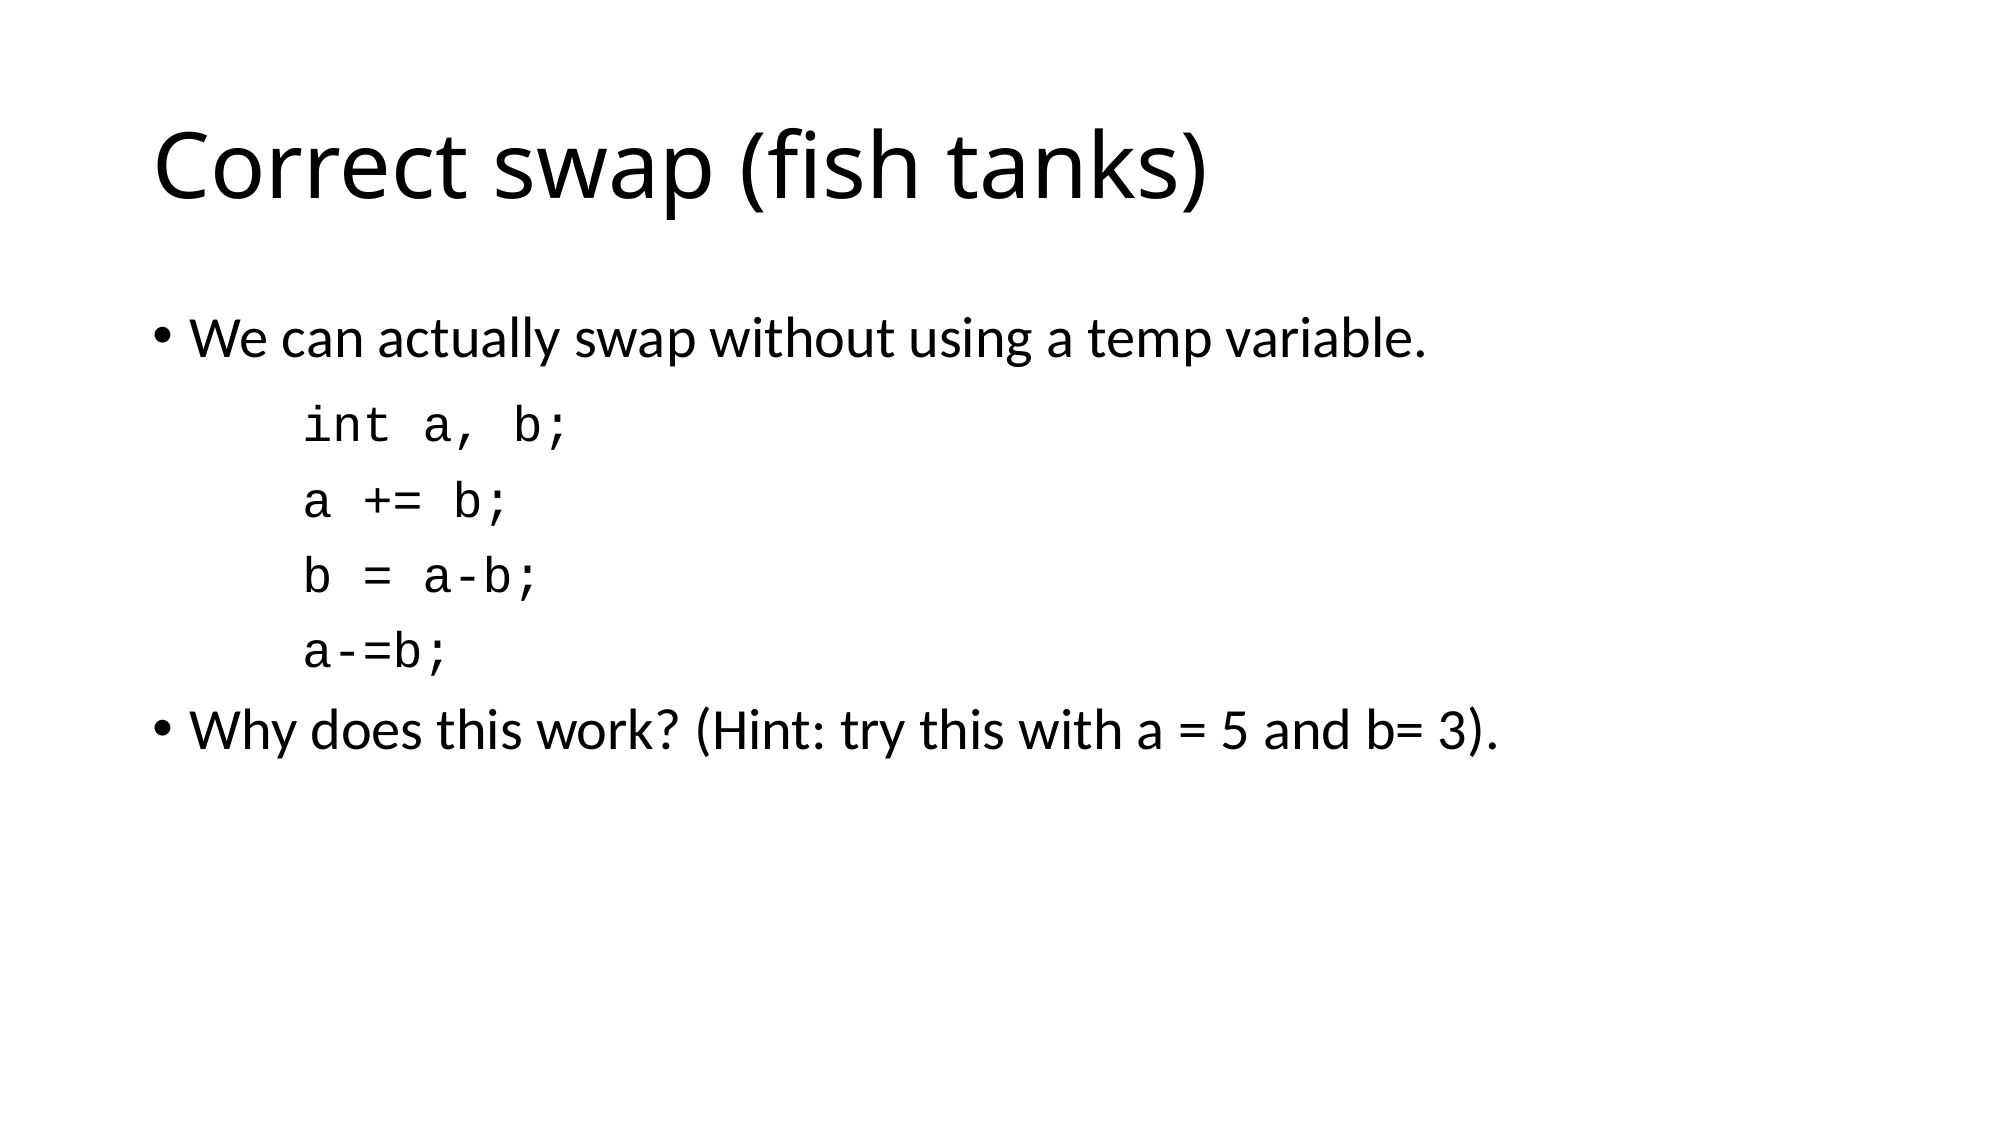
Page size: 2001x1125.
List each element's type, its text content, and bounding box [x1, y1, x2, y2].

list We can actually swap without using a temp variable. int a, b; a += b; b = a-b; a-=b; Why does this work? (Hint: try this with a = 5 and b= 3). [137, 299, 1863, 1014]
title Correct swap (fish tanks) [137, 59, 1863, 278]
